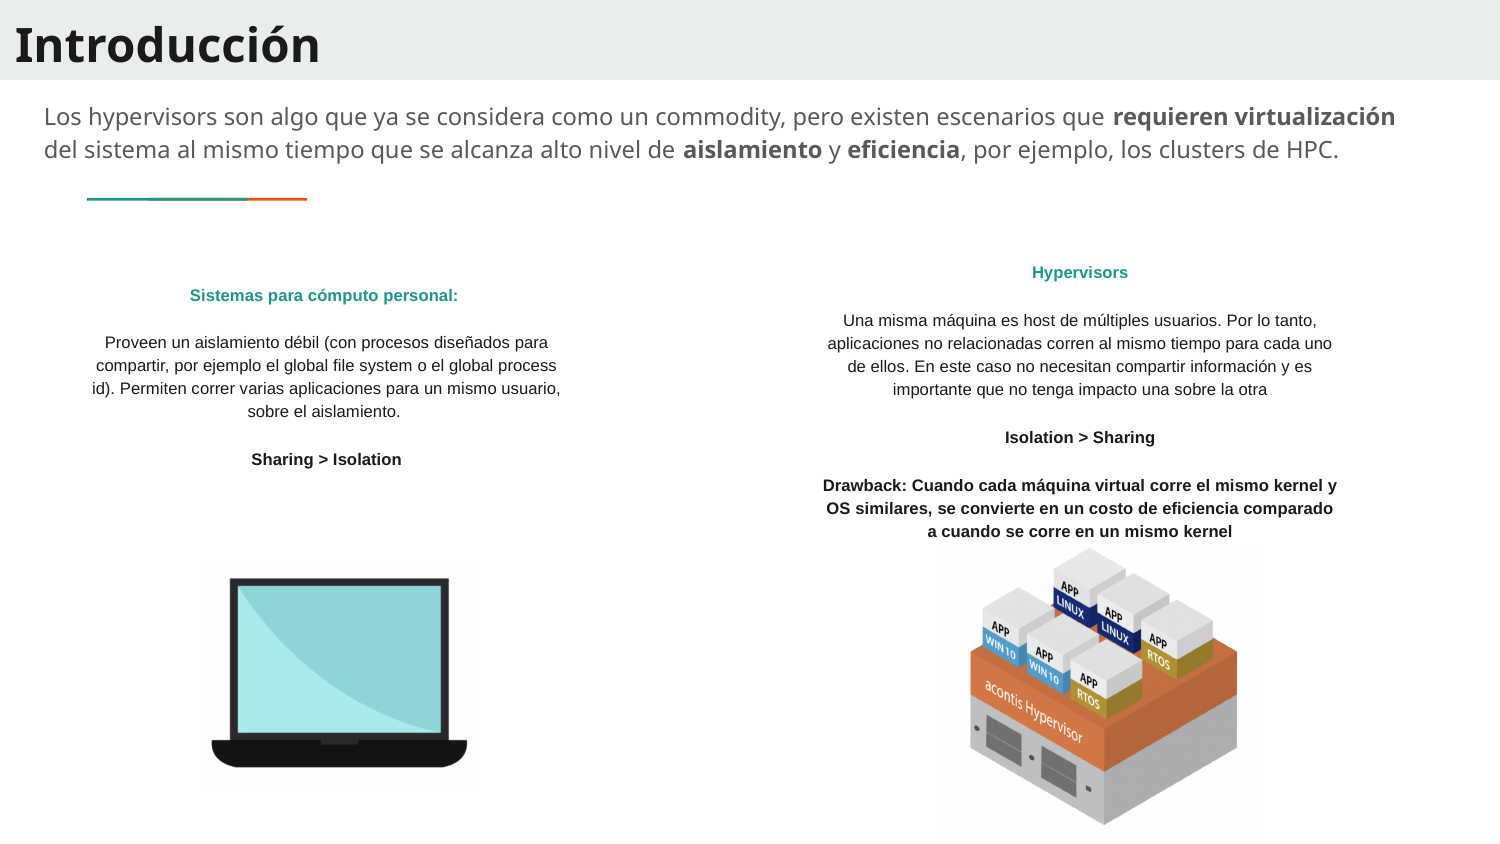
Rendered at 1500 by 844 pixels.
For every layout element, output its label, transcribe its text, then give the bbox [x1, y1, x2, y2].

text_box Hypervisors Una misma máquina es host de múltiples usuarios. Por lo tanto, aplicaciones no relacionadas corren al mismo tiempo para cada uno de ellos. En este caso no necesitan compartir información y es importante que no tenga impacto una sobre la otra Isolation > Sharing Drawback: Cuando cada máquina virtual corre el mismo kernel y OS similares, se convierte en un costo de eficiencia comparado a cuando se corre en un mismo kernel [807, 244, 1354, 556]
title Introducción [0, 0, 1262, 88]
picture [205, 563, 478, 787]
list Los hypervisors son algo que ya se considera como un commodity, pero existen escenarios que requieren virtualización del sistema al mismo tiempo que se alcanza alto nivel de aislamiento y eficiencia, por ejemplo, los clusters de HPC. [28, 82, 1427, 187]
text_box Sistemas para cómputo personal: Proveen un aislamiento débil (con procesos diseñados para compartir, por ejemplo el global file system o el global process id). Permiten correr varias aplicaciones para un mismo usuario, sobre el aislamiento. Sharing > Isolation [74, 266, 580, 484]
picture [936, 545, 1262, 833]
